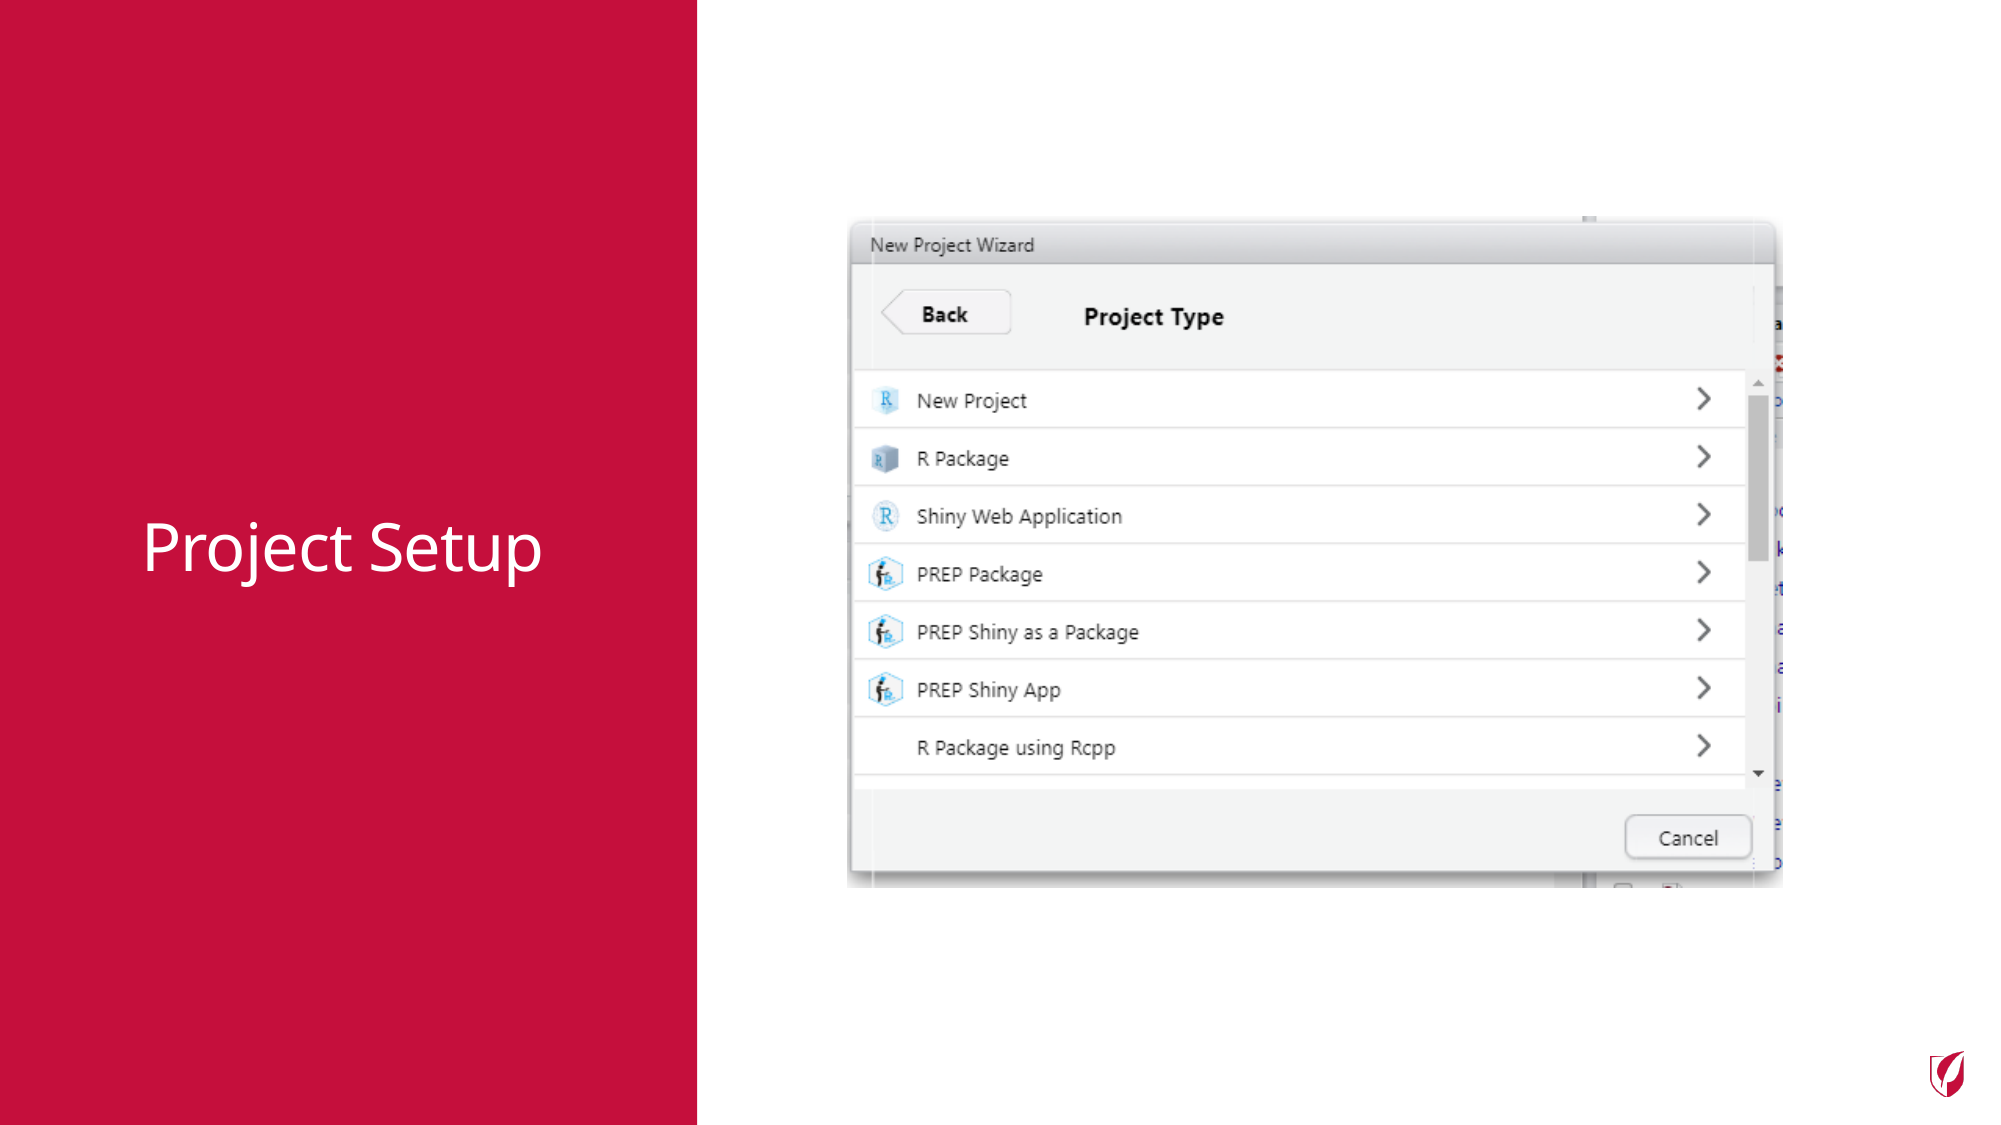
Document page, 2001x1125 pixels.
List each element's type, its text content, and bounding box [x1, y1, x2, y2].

list Project Setup [58, 195, 628, 909]
picture [847, 216, 1783, 888]
